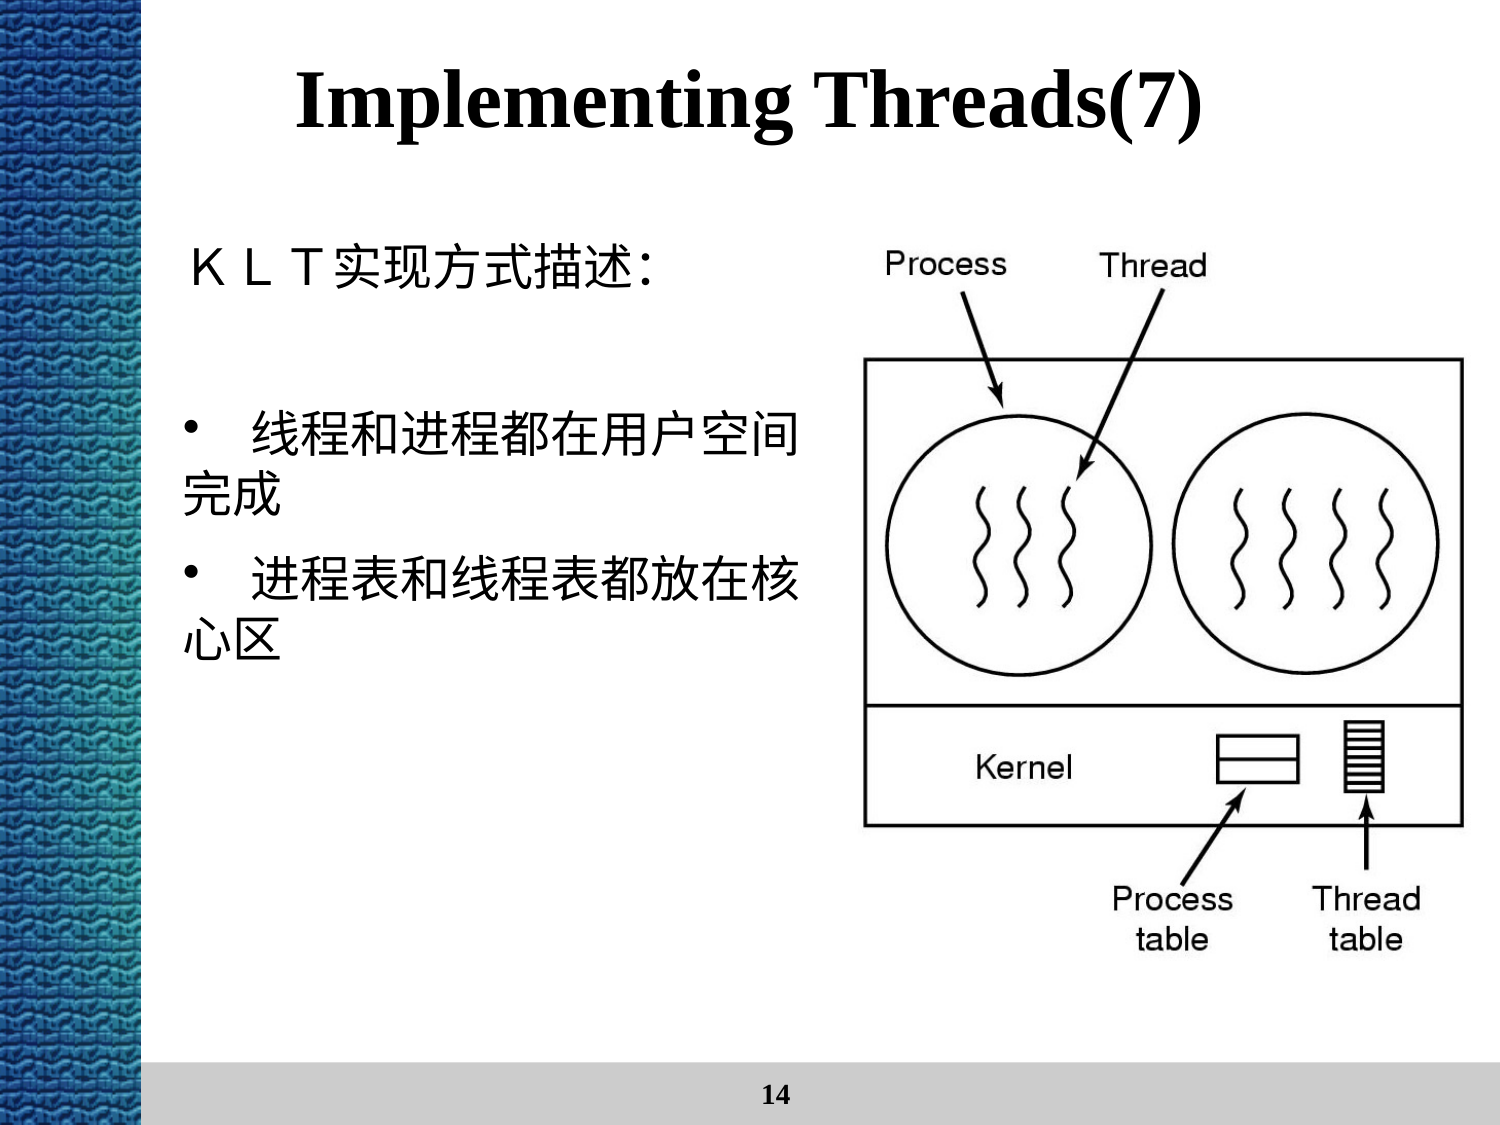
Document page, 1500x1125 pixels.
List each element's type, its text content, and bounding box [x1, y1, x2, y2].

title Implementing Threads(7) [0, 0, 1500, 188]
picture [0, 188, 141, 1125]
text_box ＫＬＴ实现方式描述： [168, 228, 826, 304]
picture [780, 237, 1471, 967]
slide_number 14 [600, 1067, 951, 1118]
text_box 线程和进程都在用户空间完成 进程表和线程表都放在核心区 [168, 395, 775, 676]
